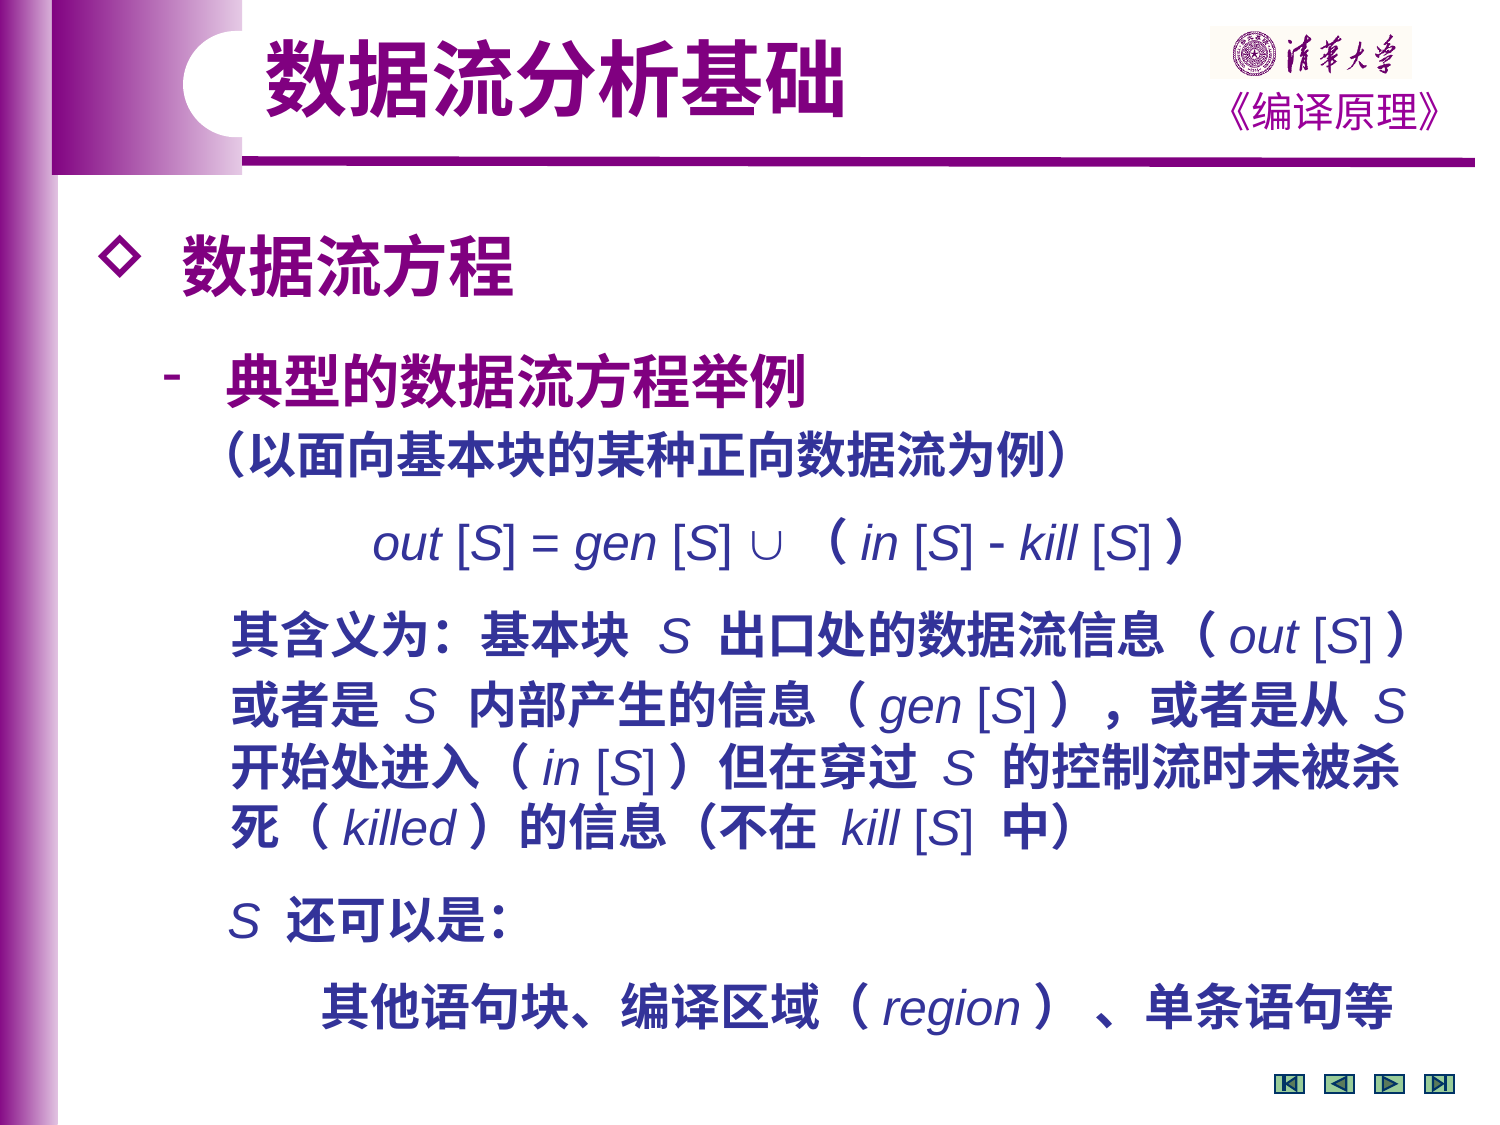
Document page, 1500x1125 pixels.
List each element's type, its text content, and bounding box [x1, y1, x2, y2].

text_box 数据流分析基础 [249, 31, 880, 136]
text_box 典型的数据流方程举例 （以面向基本块的某种正向数据流为例） out [S] = gen [S] （in [S]  kill [S]） 其含义为：基本块 S 出口处的数据流信息（out [S]） 或者是 S 内部产生的信息（gen [S]），或者是从 S 开始处进入（in [S]）但在穿过 S 的控制流时未被杀 死（killed）的信息（不在 kill [S] 中） S 还可以是： 其他语句块、编译区域（region） 、单条语句等 [147, 338, 1471, 1043]
text_box 数据流方程 [75, 217, 1425, 313]
text_box [1374, 1074, 1405, 1093]
text_box [1274, 1074, 1305, 1093]
picture [1210, 26, 1412, 79]
text_box [1324, 1074, 1355, 1093]
text_box [1424, 1074, 1455, 1093]
